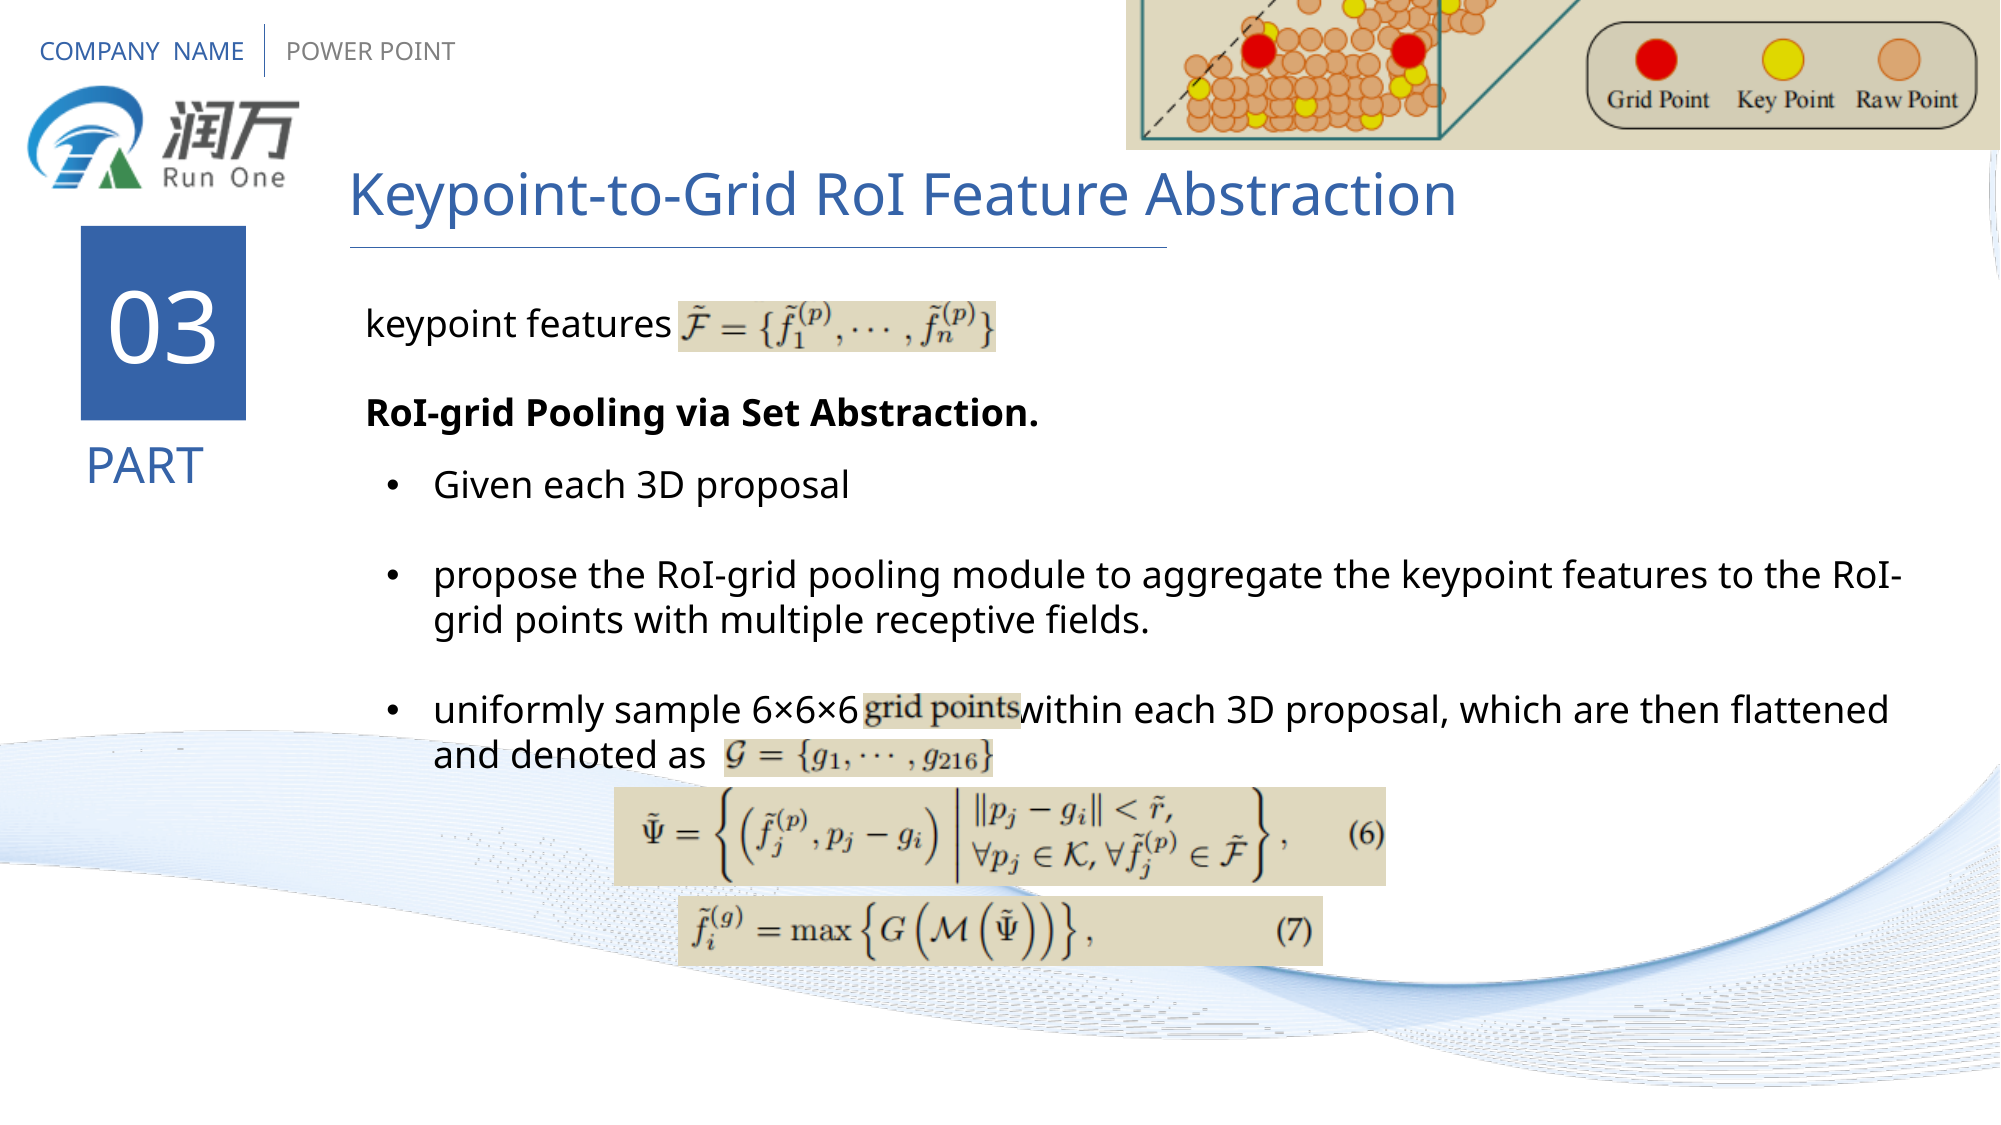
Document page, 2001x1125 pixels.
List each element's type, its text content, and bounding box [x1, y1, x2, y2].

text_box Given each 3D proposal propose the RoI-grid pooling module to aggregate the keypoint features to the RoI-grid points with multiple receptive fields. uniformly sample 6×6×6 within each 3D proposal, which are then flattened and denoted as [371, 454, 1940, 829]
text_box keypoint features [350, 292, 767, 353]
text_box Keypoint-to-Grid RoI Feature Abstraction [333, 150, 1838, 235]
picture [0, 0, 2000, 1125]
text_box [19, 24, 474, 77]
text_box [70, 240, 256, 503]
text_box RoI-grid Pooling via Set Abstraction. [350, 381, 2000, 442]
